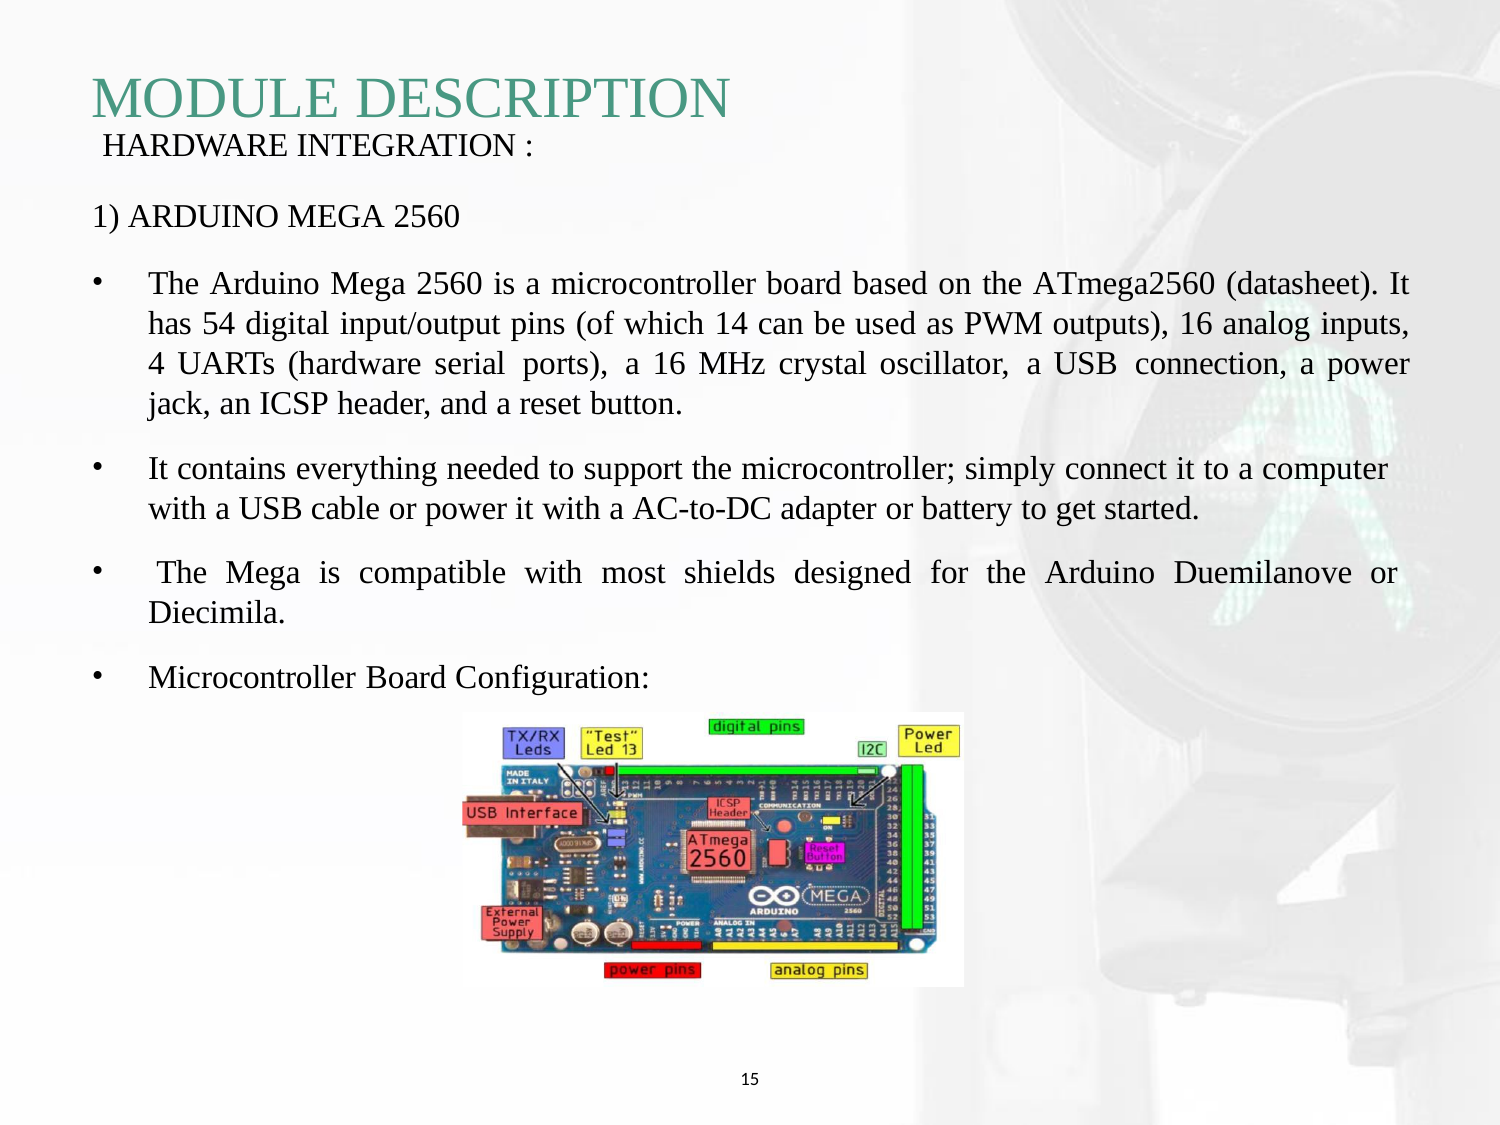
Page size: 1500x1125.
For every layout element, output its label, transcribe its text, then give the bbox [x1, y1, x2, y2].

text_box HARDWARE INTEGRATION : 1) ARDUINO MEGA 2560 The Arduino Mega 2560 is a microcontroller board based on the ATmega2560 (datasheet). It has 54 digital input/output pins (of which 14 can be used as PWM outputs), 16 analog inputs, 4 UARTs (hardware serial ports), a 16 MHz crystal oscillator, a USB connection, a power jack, an ICSP header, and a reset button. It contains everything needed to support the microcontroller; simply connect it to a computer with a USB cable or power it with a AC-to-DC adapter or battery to get started. The Mega is compatible with most shields designed for the Arduino Duemilanove or Diecimila. Microcontroller Board Configuration: [89, 122, 1411, 695]
text_box [462, 712, 965, 987]
picture [0, 0, 1500, 1125]
title MODULE DESCRIPTION [89, 59, 1411, 122]
slide_number 15 [723, 1067, 764, 1125]
